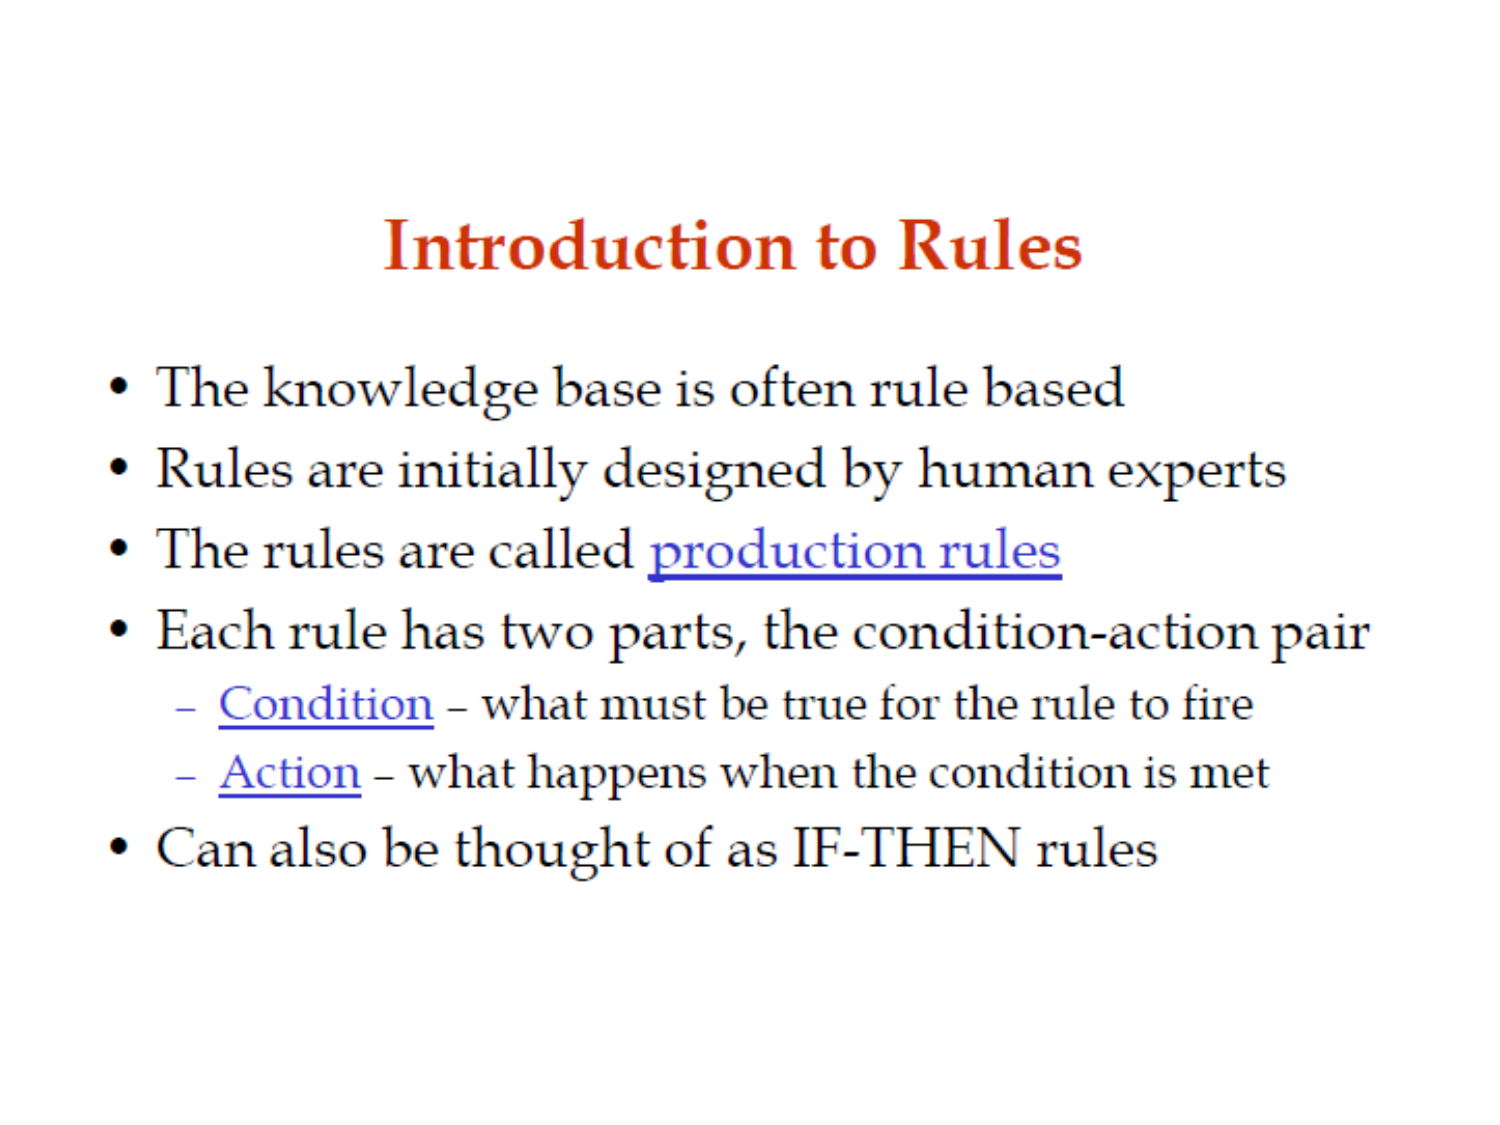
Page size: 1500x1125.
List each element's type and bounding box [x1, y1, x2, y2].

picture [22, 136, 1459, 977]
